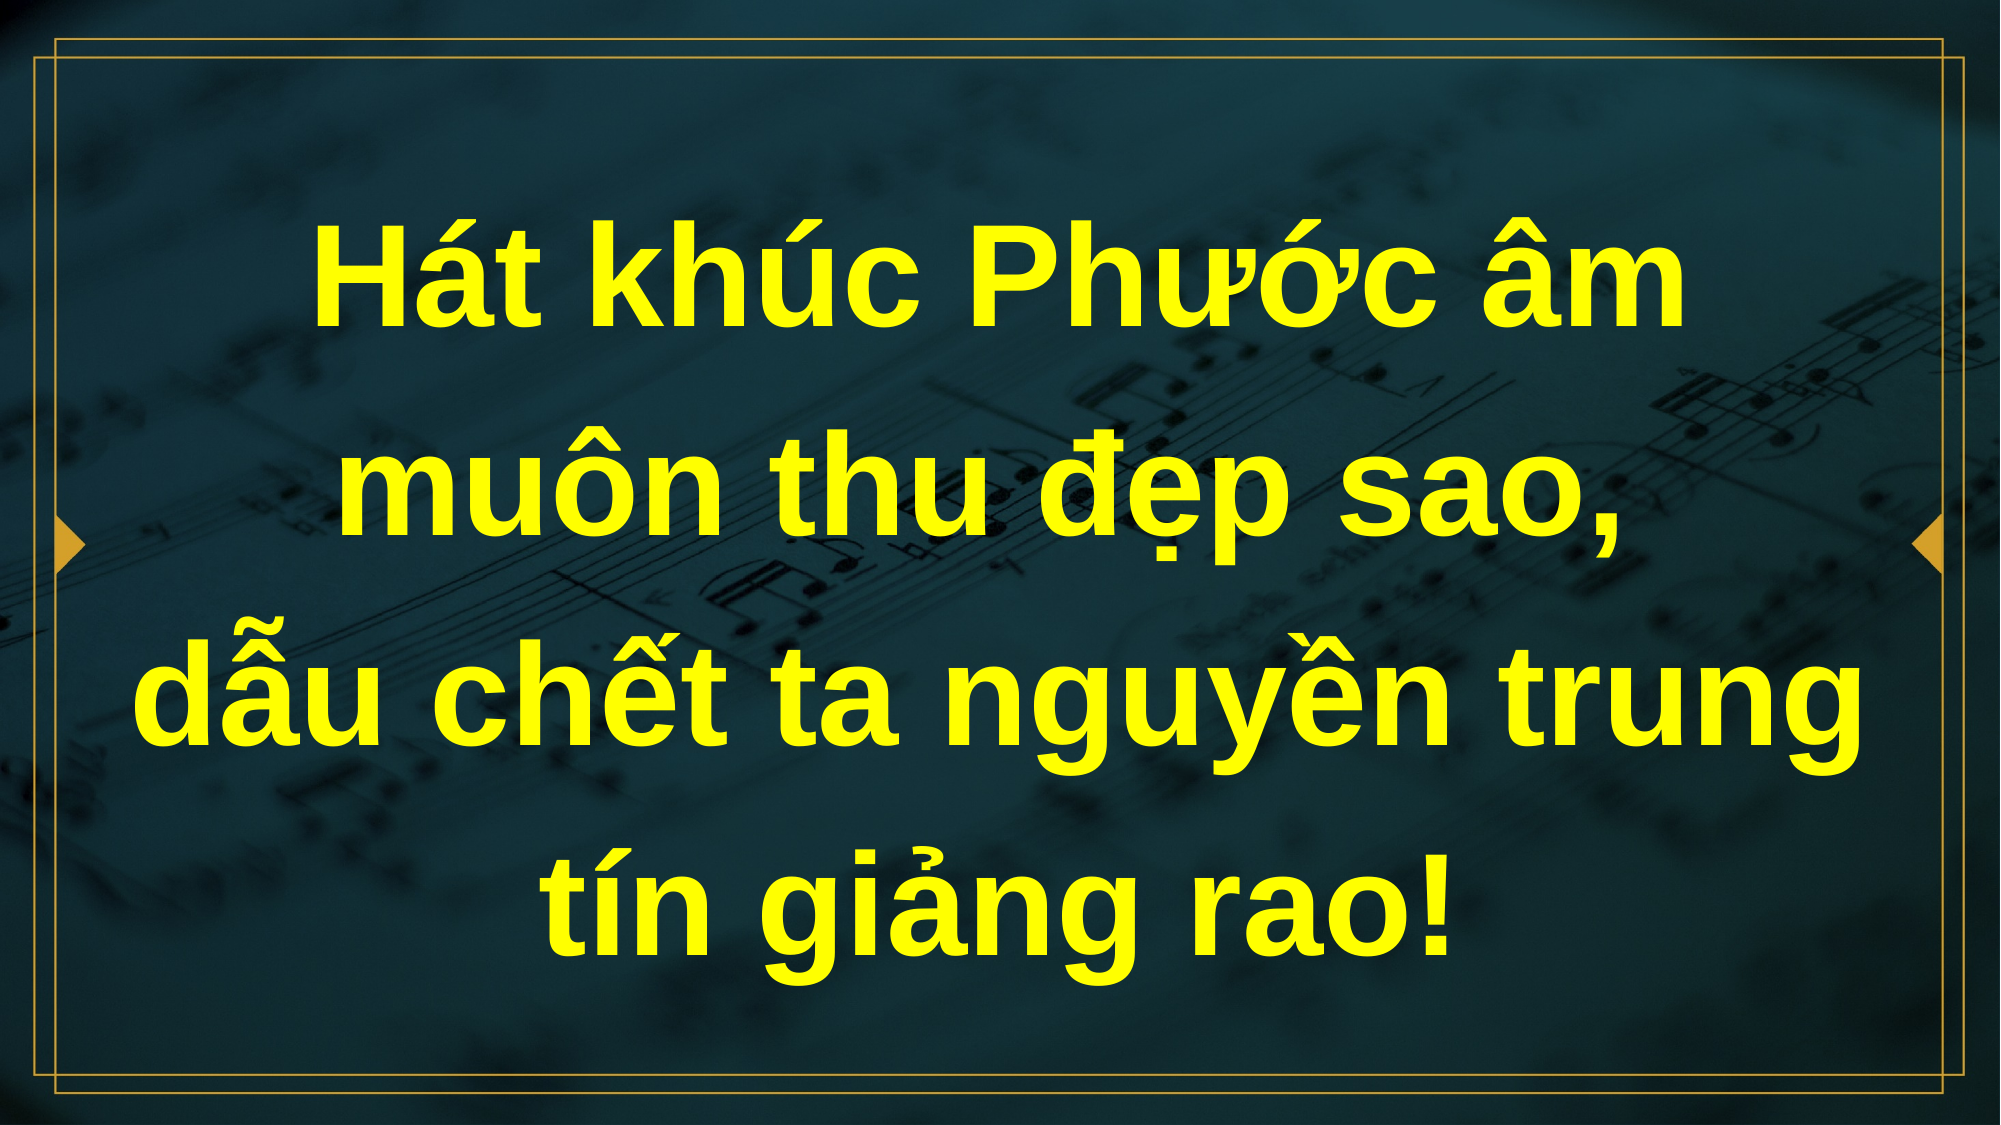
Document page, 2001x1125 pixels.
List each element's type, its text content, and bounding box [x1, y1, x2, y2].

title Hát khúc Phước âm muôn thu đẹp sao, dẫu chết ta nguyền trung tín giảng rao! [55, 53, 1945, 1077]
picture [0, 0, 2000, 1125]
